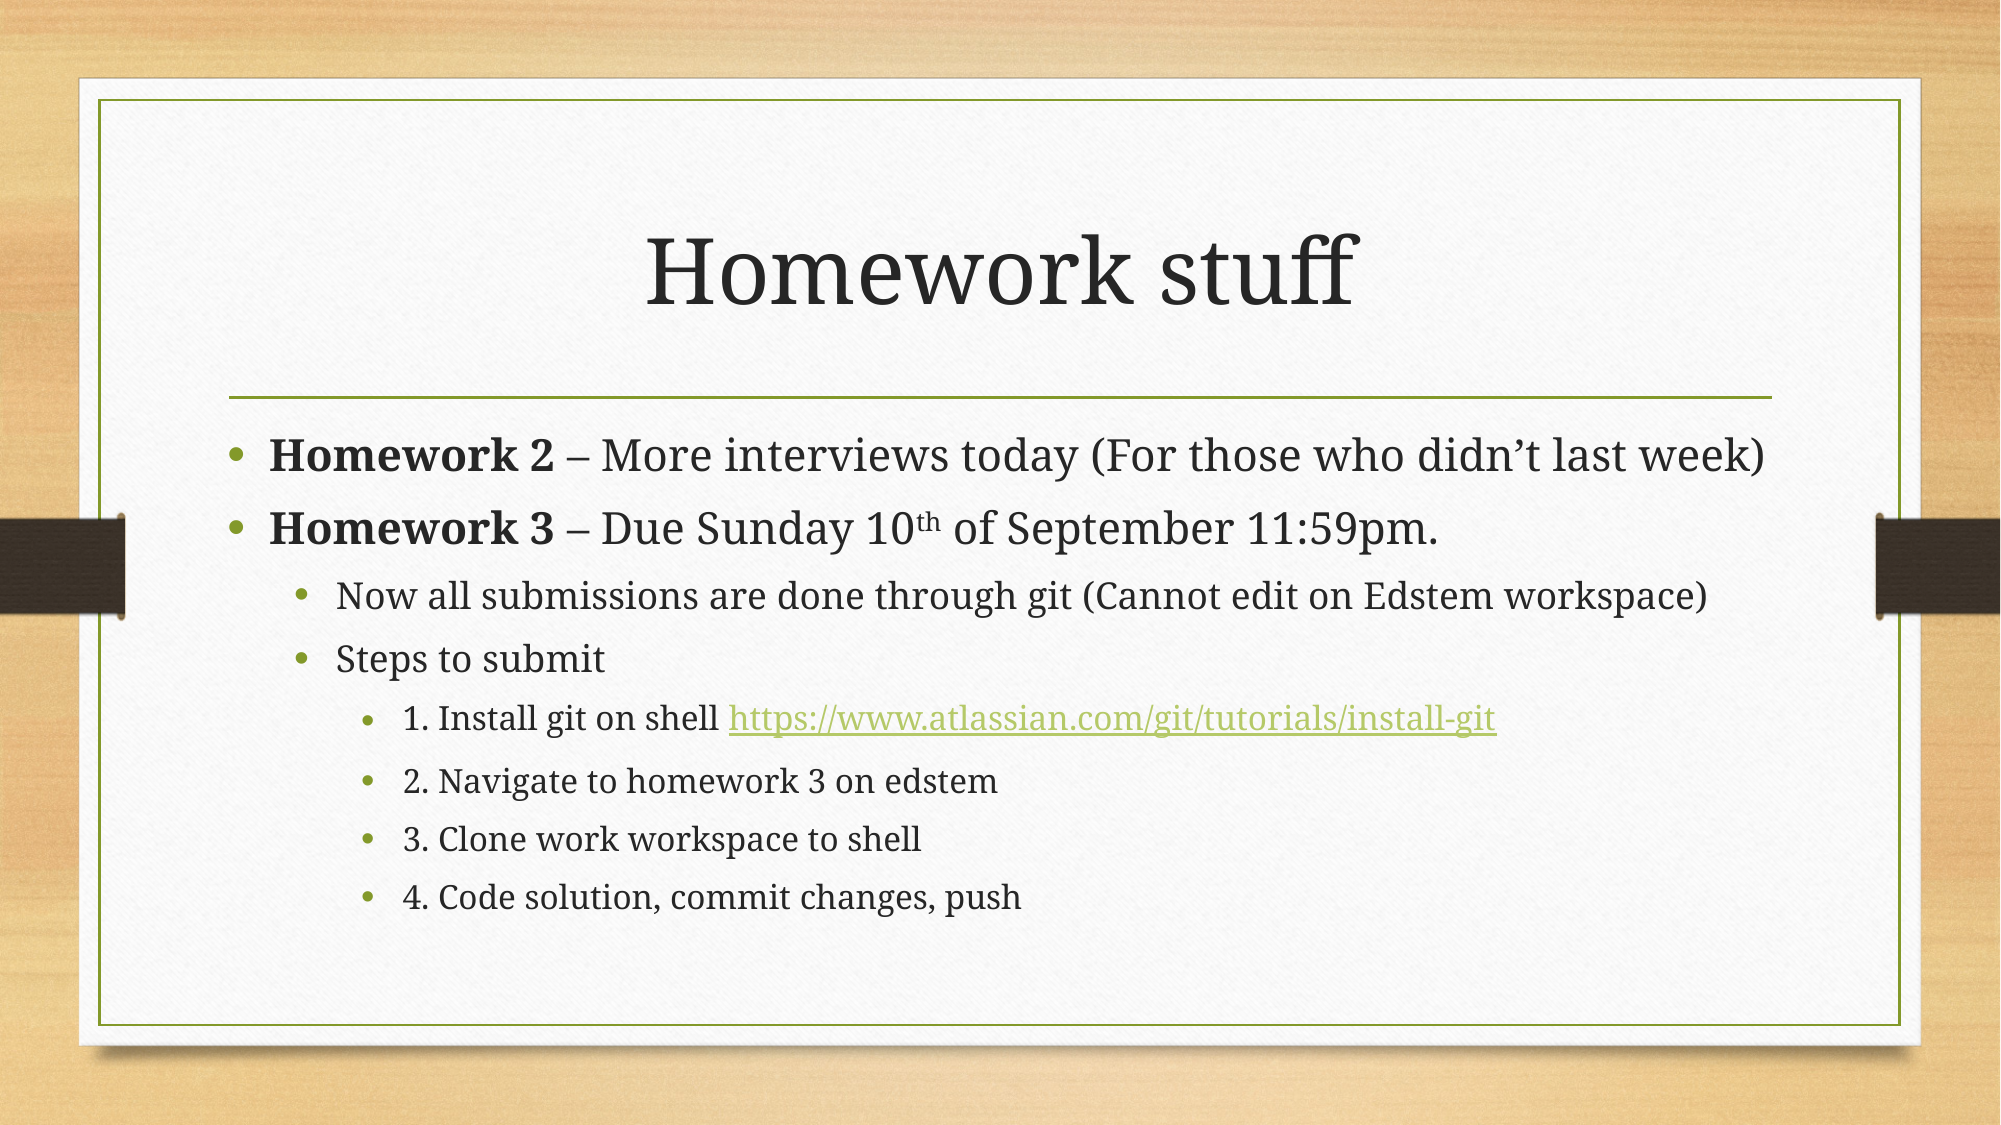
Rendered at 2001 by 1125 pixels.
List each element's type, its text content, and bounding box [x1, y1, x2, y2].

list Homework 2 – More interviews today (For those who didn’t last week) Homework 3 – Due Sunday 10th of September 11:59pm. Now all submissions are done through git (Cannot edit on Edstem workspace) Steps to submit 1. Install git on shell https://www.atlassian.com/git/tutorials/install-git 2. Navigate to homework 3 on edstem 3. Clone work workspace to shell 4. Code solution, commit changes, push [212, 419, 1788, 964]
title Homework stuff [212, 161, 1788, 375]
picture [0, 0, 2001, 1125]
